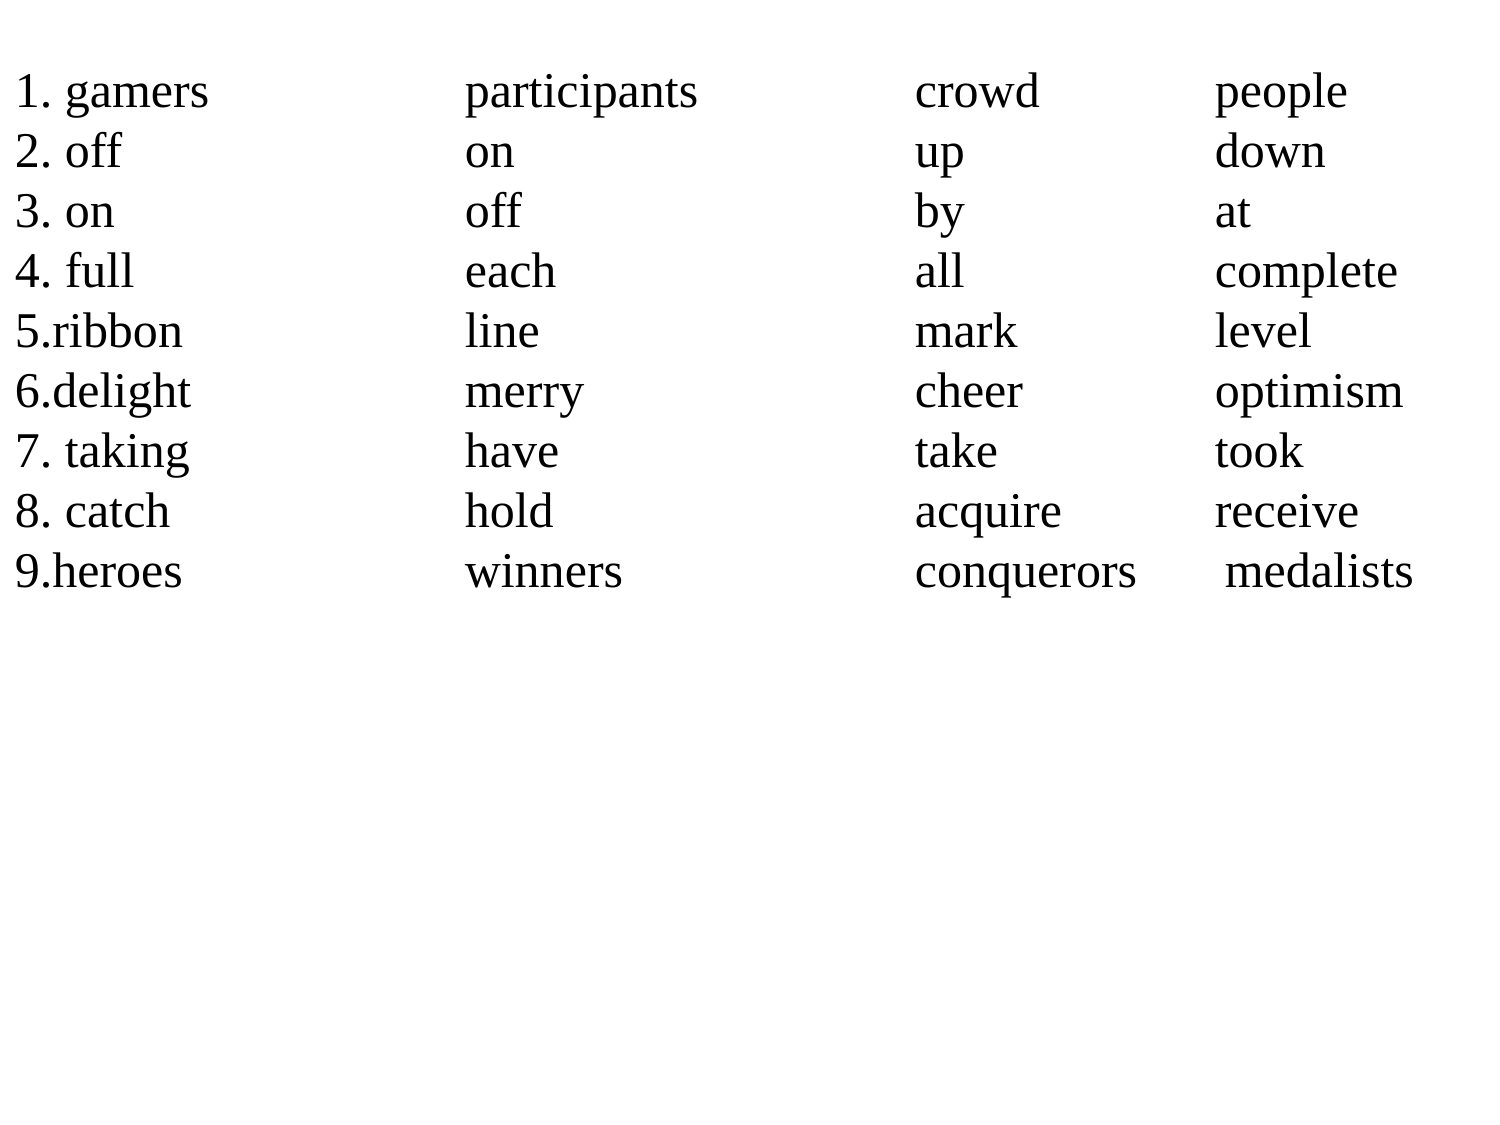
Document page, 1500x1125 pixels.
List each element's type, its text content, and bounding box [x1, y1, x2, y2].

text_box 1. gamers participants crowd people 2. off on up down 3. on off by at 4. full each all complete 5.ribbon line mark level 6.delight merry cheer optimism 7. taking have take took 8. catch hold acquire receive 9.heroes winners conquerors medalists [0, 49, 1500, 605]
